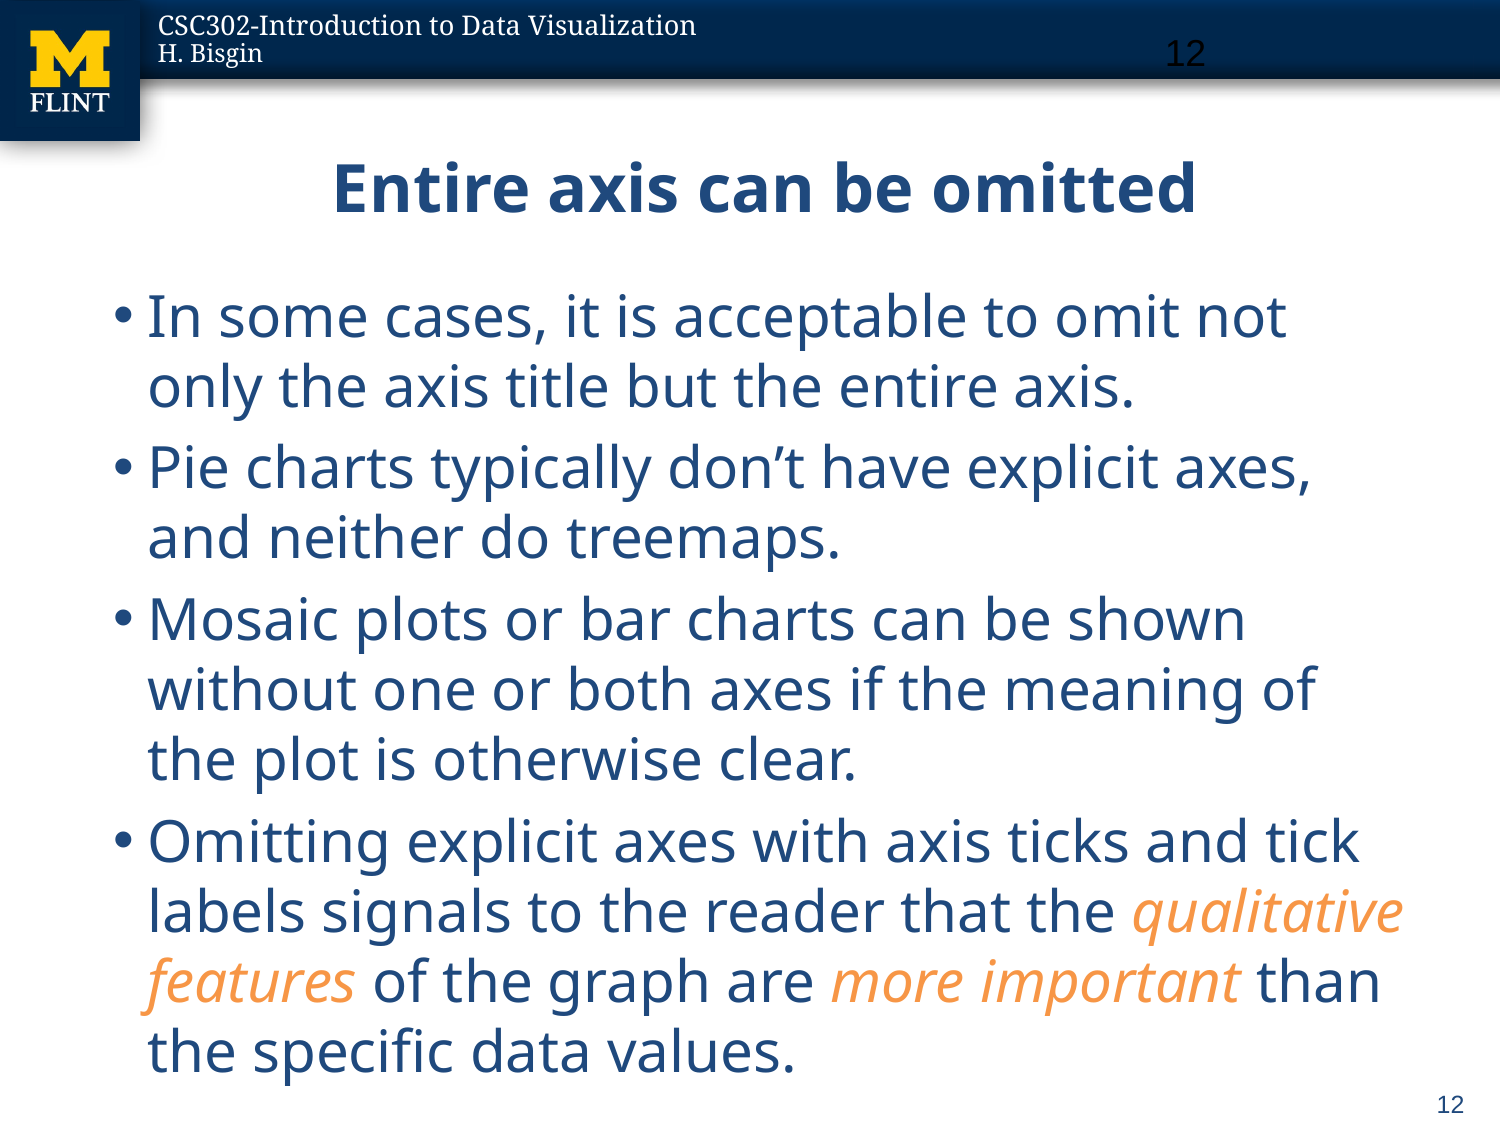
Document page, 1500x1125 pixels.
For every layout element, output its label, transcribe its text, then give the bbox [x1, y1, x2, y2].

list In some cases, it is acceptable to omit not only the axis title but the entire axis. Pie charts typically don’t have explicit axes, and neither do treemaps. Mosaic plots or bar charts can be shown without one or both axes if the meaning of the plot is otherwise clear. Omitting explicit axes with axis ticks and tick labels signals to the reader that the qualitative features of the graph are more important than the specific data values. [75, 269, 1425, 990]
title Entire axis can be omitted [73, 109, 1457, 263]
picture [0, 0, 1500, 1122]
slide_number 12 [1149, 21, 1500, 82]
